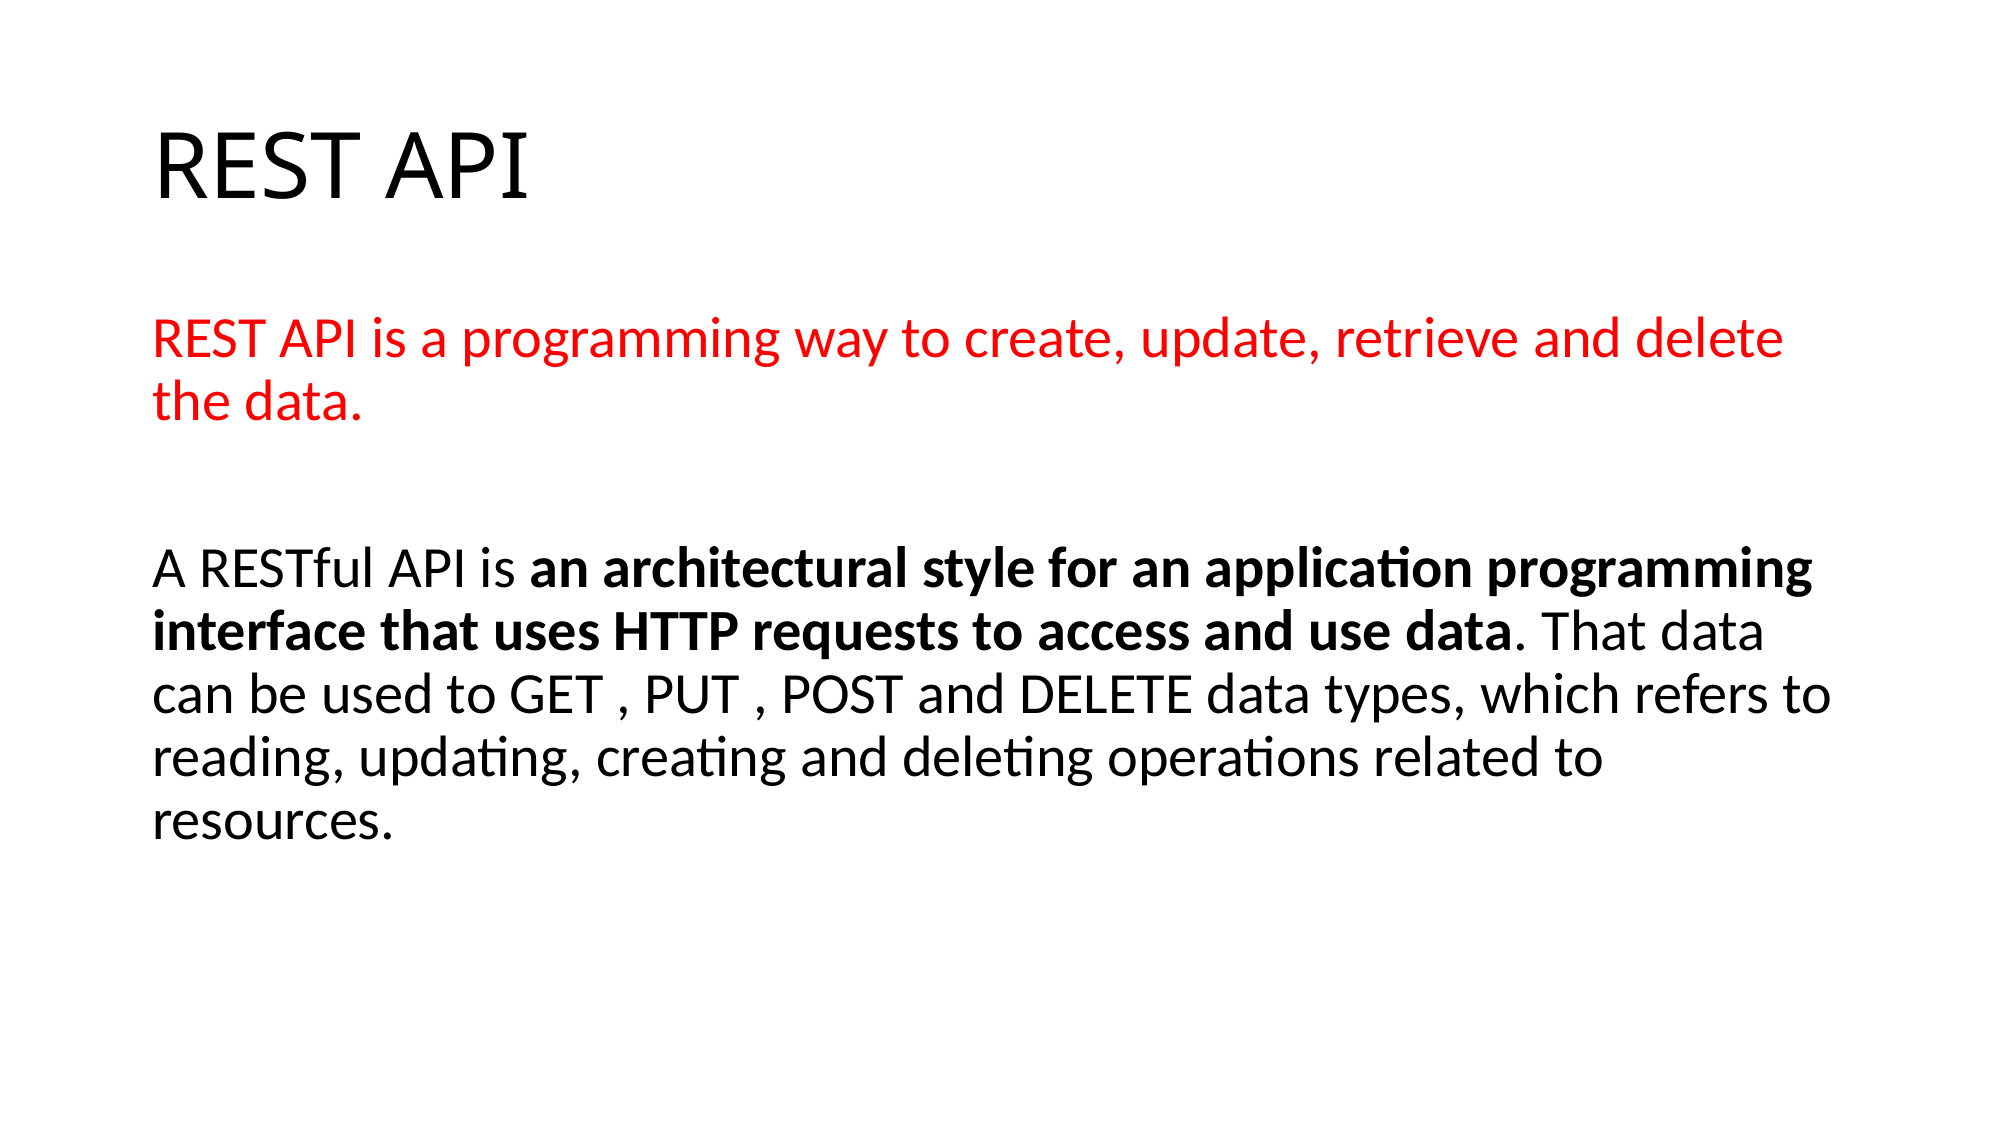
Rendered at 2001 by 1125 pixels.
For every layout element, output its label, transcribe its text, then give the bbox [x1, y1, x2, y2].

title REST API [137, 59, 1863, 278]
list REST API is a programming way to create, update, retrieve and delete the data. A RESTful API is an architectural style for an application programming interface that uses HTTP requests to access and use data. That data can be used to GET , PUT , POST and DELETE data types, which refers to reading, updating, creating and deleting operations related to resources. [137, 299, 1863, 1014]
